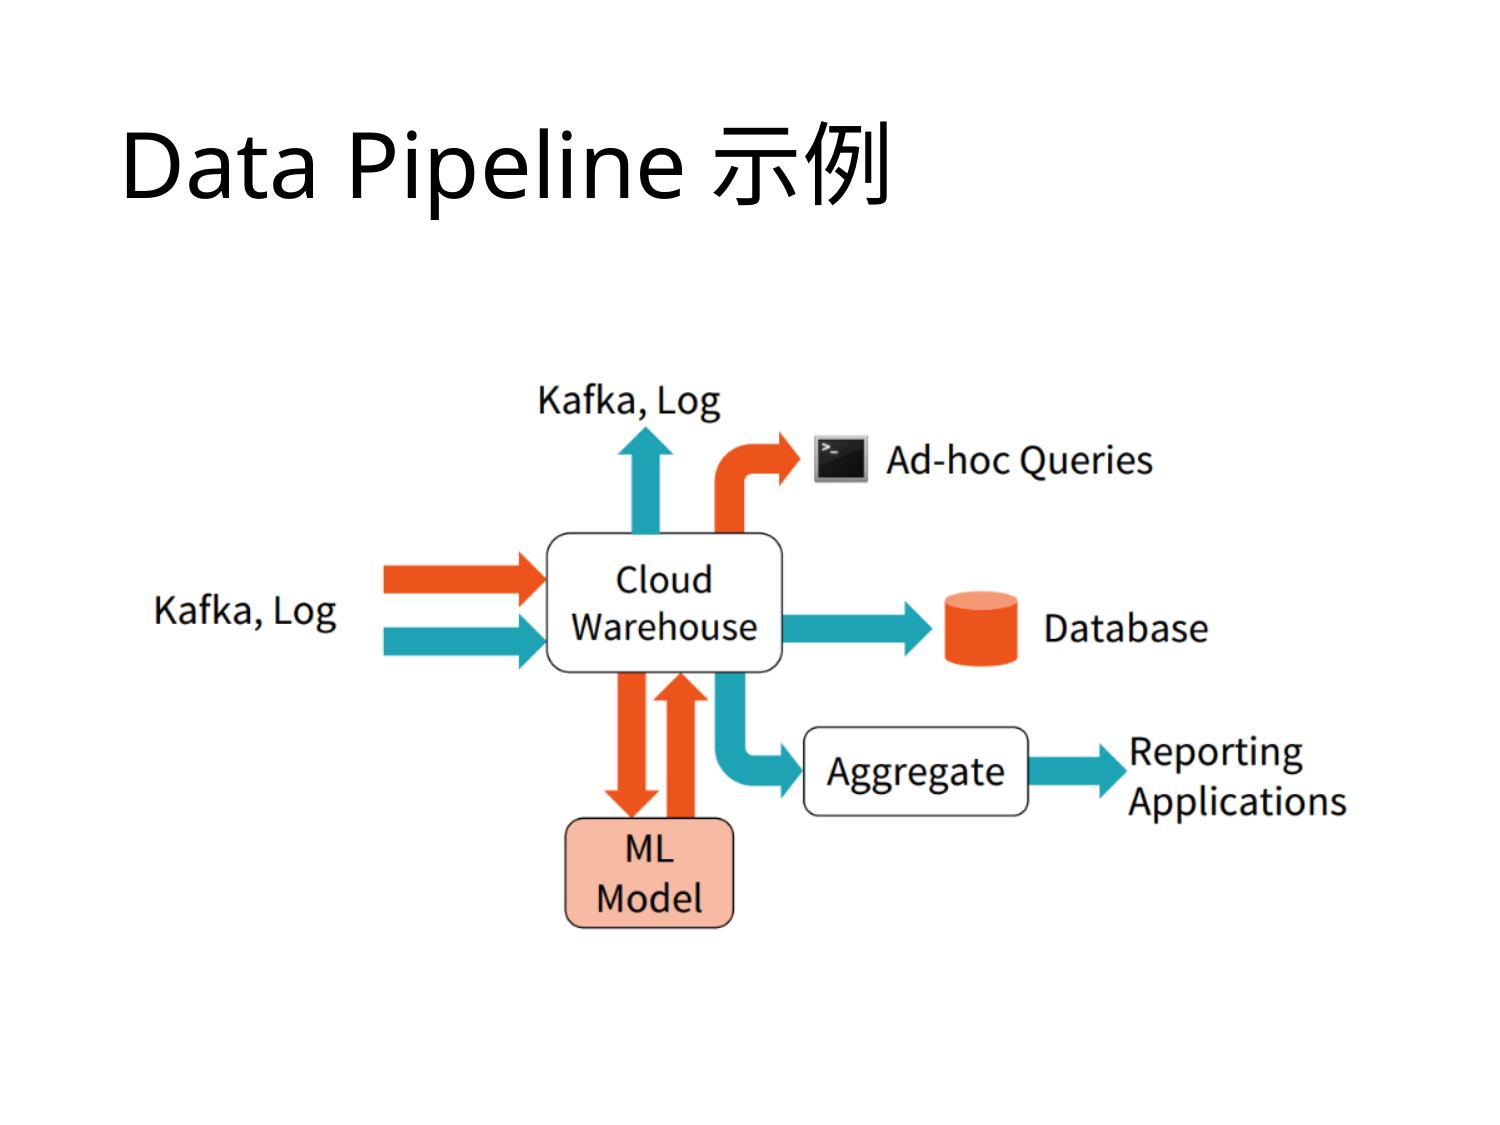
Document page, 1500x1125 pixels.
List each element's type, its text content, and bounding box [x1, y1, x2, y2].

title Data Pipeline示例 [103, 59, 1397, 278]
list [143, 367, 1357, 946]
